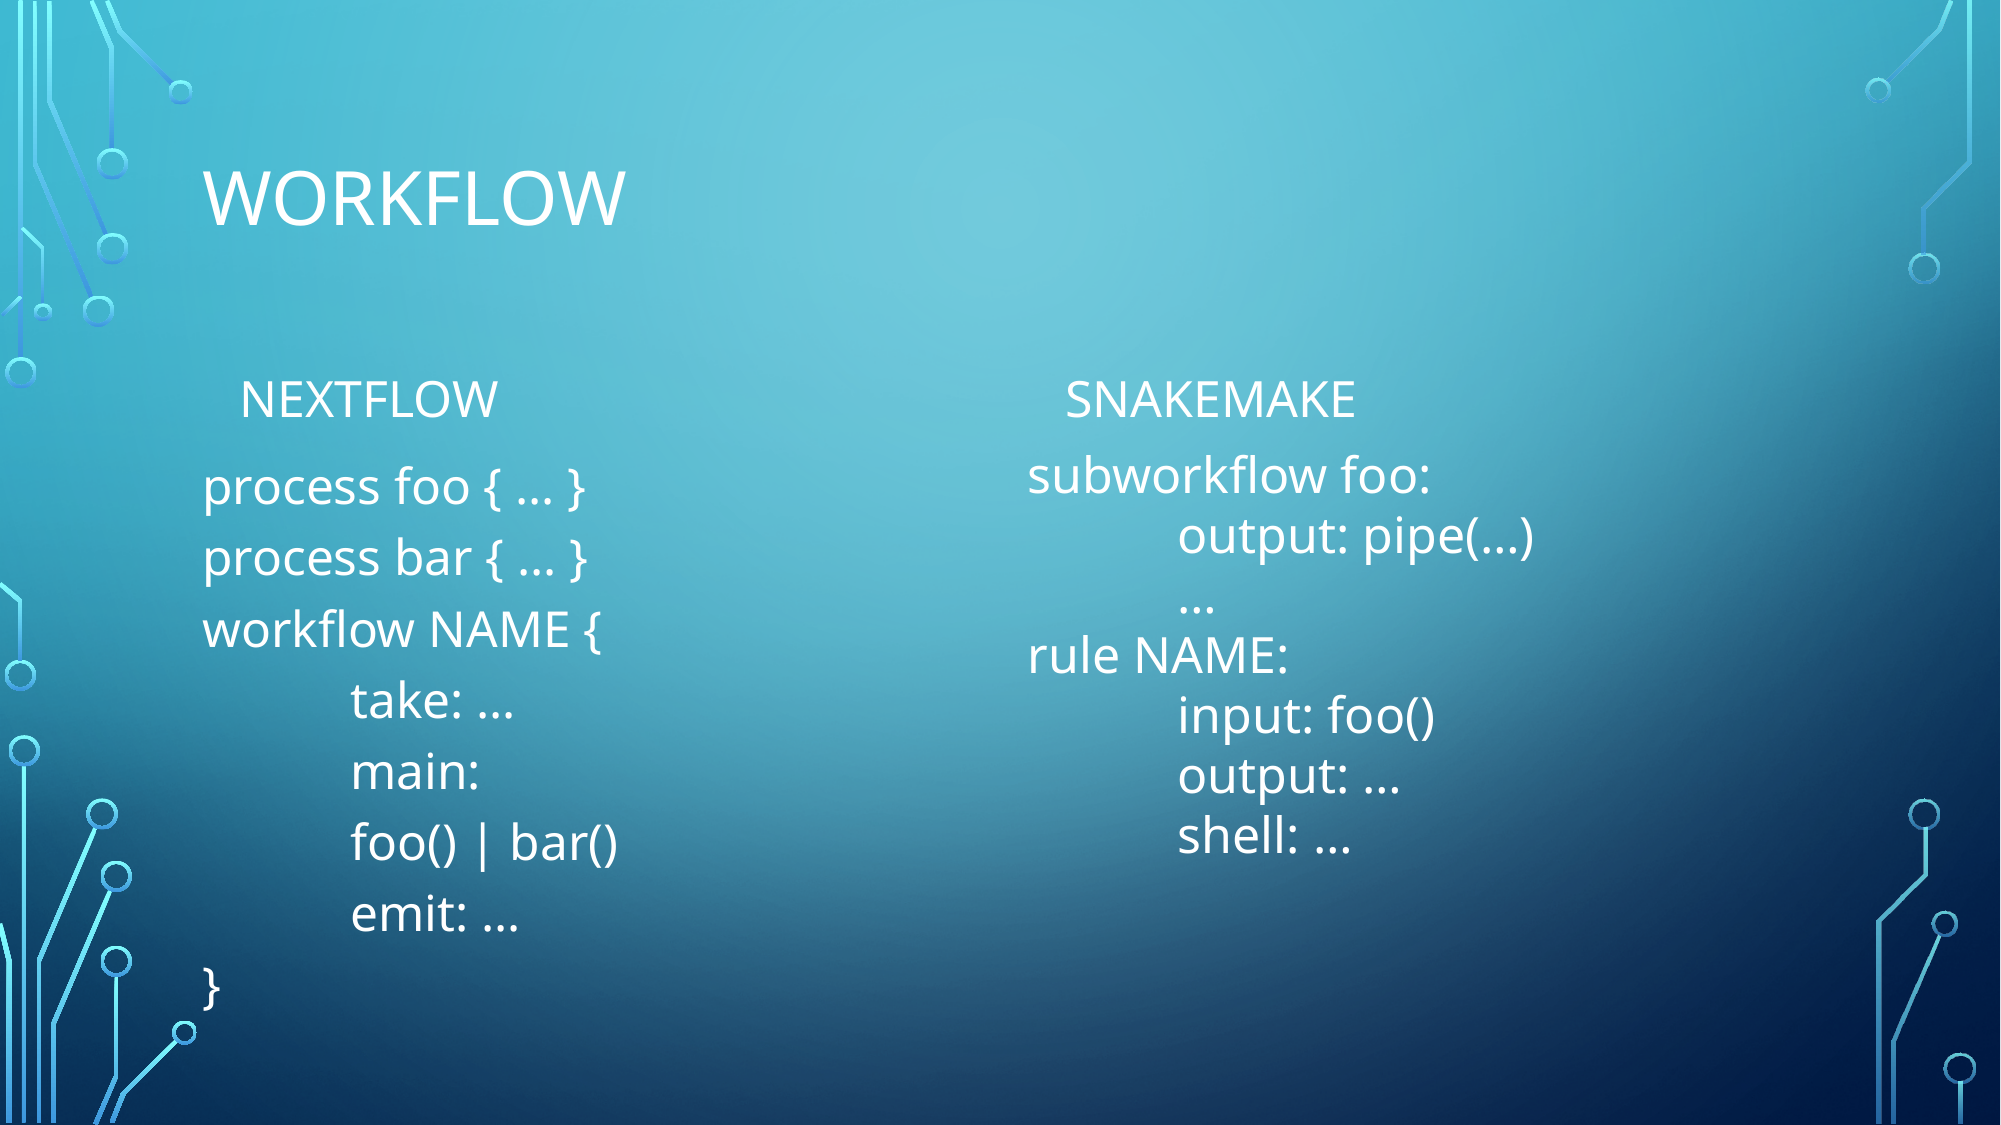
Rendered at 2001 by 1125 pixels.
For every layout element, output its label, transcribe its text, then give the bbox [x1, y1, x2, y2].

title Workflow [187, 101, 1813, 301]
list subworkflow foo: output: pipe(…) … rule NAME: input: foo() output: … shell: … [1012, 435, 1813, 1024]
list Snakemake [1050, 300, 1813, 435]
list Nextflow [224, 300, 988, 435]
list process foo { … } process bar { … } workflow NAME { take: … main: foo() | bar() emit: … } [187, 435, 988, 1024]
